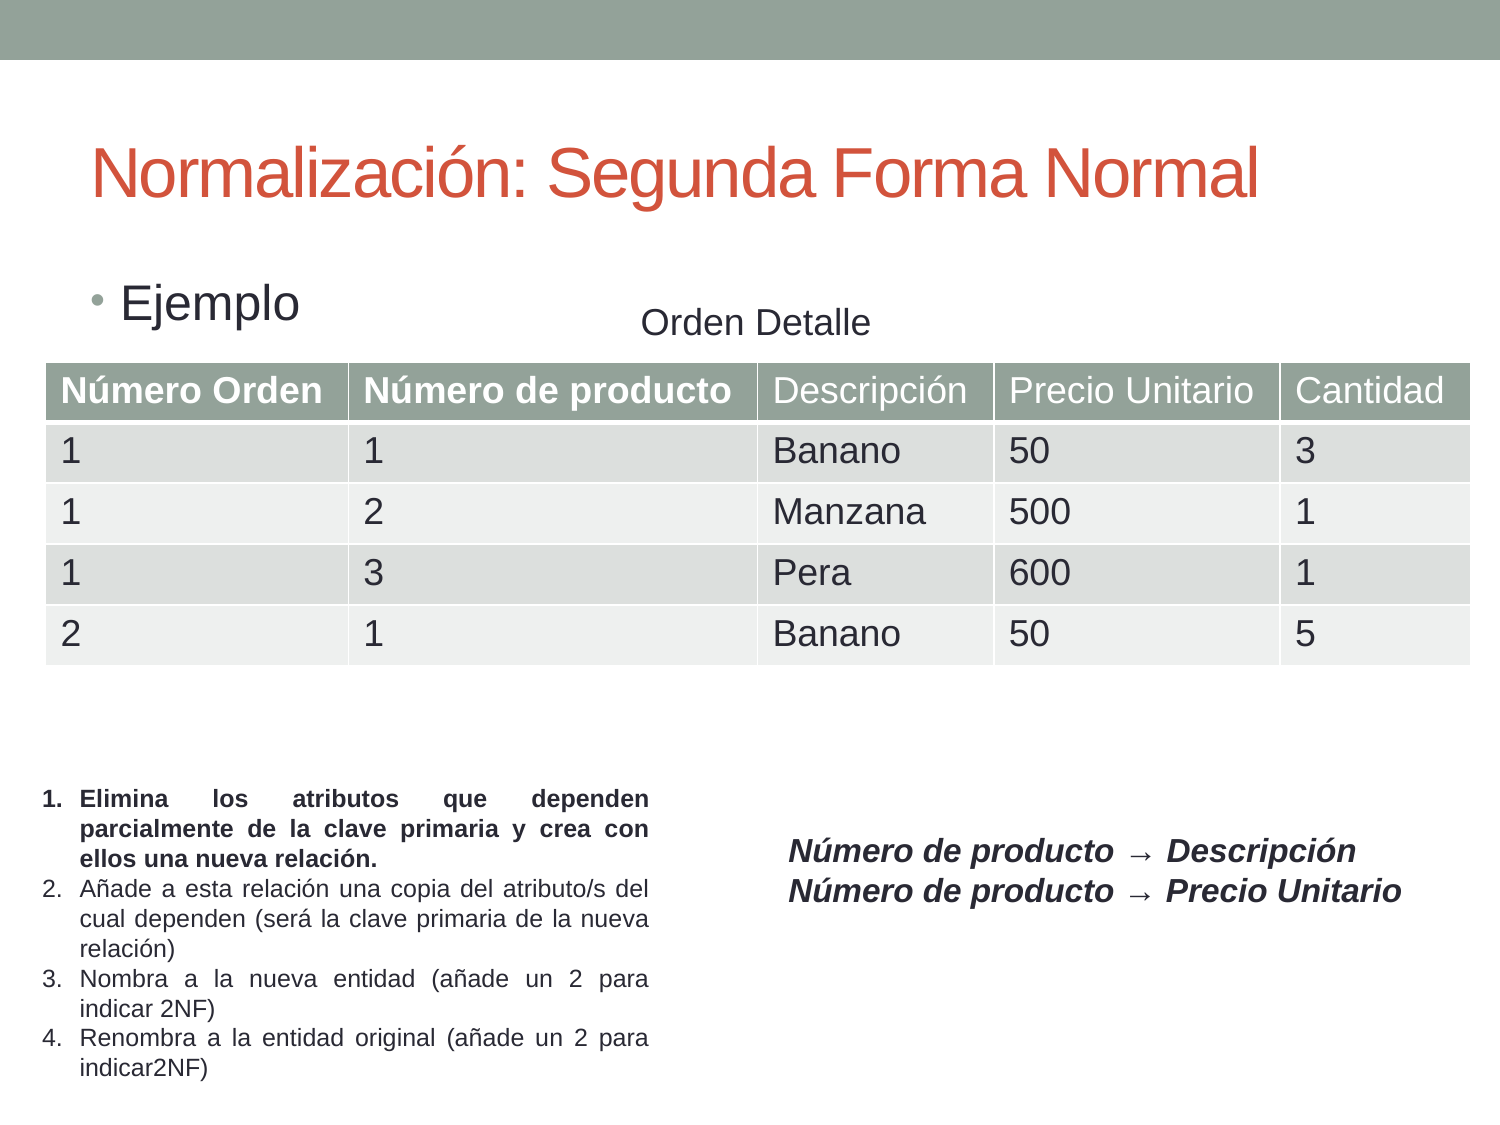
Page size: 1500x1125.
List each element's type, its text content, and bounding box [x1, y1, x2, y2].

text_box Orden Detalle [561, 290, 951, 351]
table_cell Pera [758, 545, 993, 604]
table_cell 1 [46, 425, 348, 482]
table_cell 1 [1281, 484, 1470, 543]
table_cell 500 [995, 484, 1279, 543]
text_box Número de producto → Descripción Número de producto → Precio Unitario [773, 822, 1424, 917]
table_cell 1 [46, 545, 348, 604]
table_cell 2 [46, 606, 348, 665]
table_cell 1 [1281, 545, 1470, 604]
table_cell 3 [349, 545, 757, 604]
table_cell Manzana [758, 484, 993, 543]
title Normalización: Segunda Forma Normal [75, 87, 1425, 250]
table_cell 2 [349, 484, 757, 543]
table_header Descripción [758, 363, 993, 420]
table_cell 600 [995, 545, 1279, 604]
table_cell 1 [349, 606, 757, 665]
list Ejemplo [75, 262, 1425, 361]
table_cell 1 [349, 425, 757, 482]
table_header Número Orden [46, 363, 348, 420]
table_cell 3 [1281, 425, 1470, 482]
table_cell 5 [1281, 606, 1470, 665]
list Ejemplo [75, 667, 1425, 1063]
table_cell Banano [758, 606, 993, 665]
table_cell 50 [995, 606, 1279, 665]
table_header Precio Unitario [995, 363, 1279, 420]
table_cell 1 [46, 484, 348, 543]
table_cell Banano [758, 425, 993, 482]
table_cell 50 [995, 425, 1279, 482]
text_box Elimina los atributos que dependen parcialmente de la clave primaria y crea con ellos una nueva relación. Añade a esta relación una copia del atributo/s del cual dependen (será la clave primaria de la nueva relación) Nombra a la nueva entidad (añade un 2 para indicar 2NF) Renombra a la entidad original (añade un 2 para indicar2NF) [27, 775, 666, 1090]
table_header Cantidad [1281, 363, 1470, 420]
table_header Número de producto [349, 363, 757, 420]
